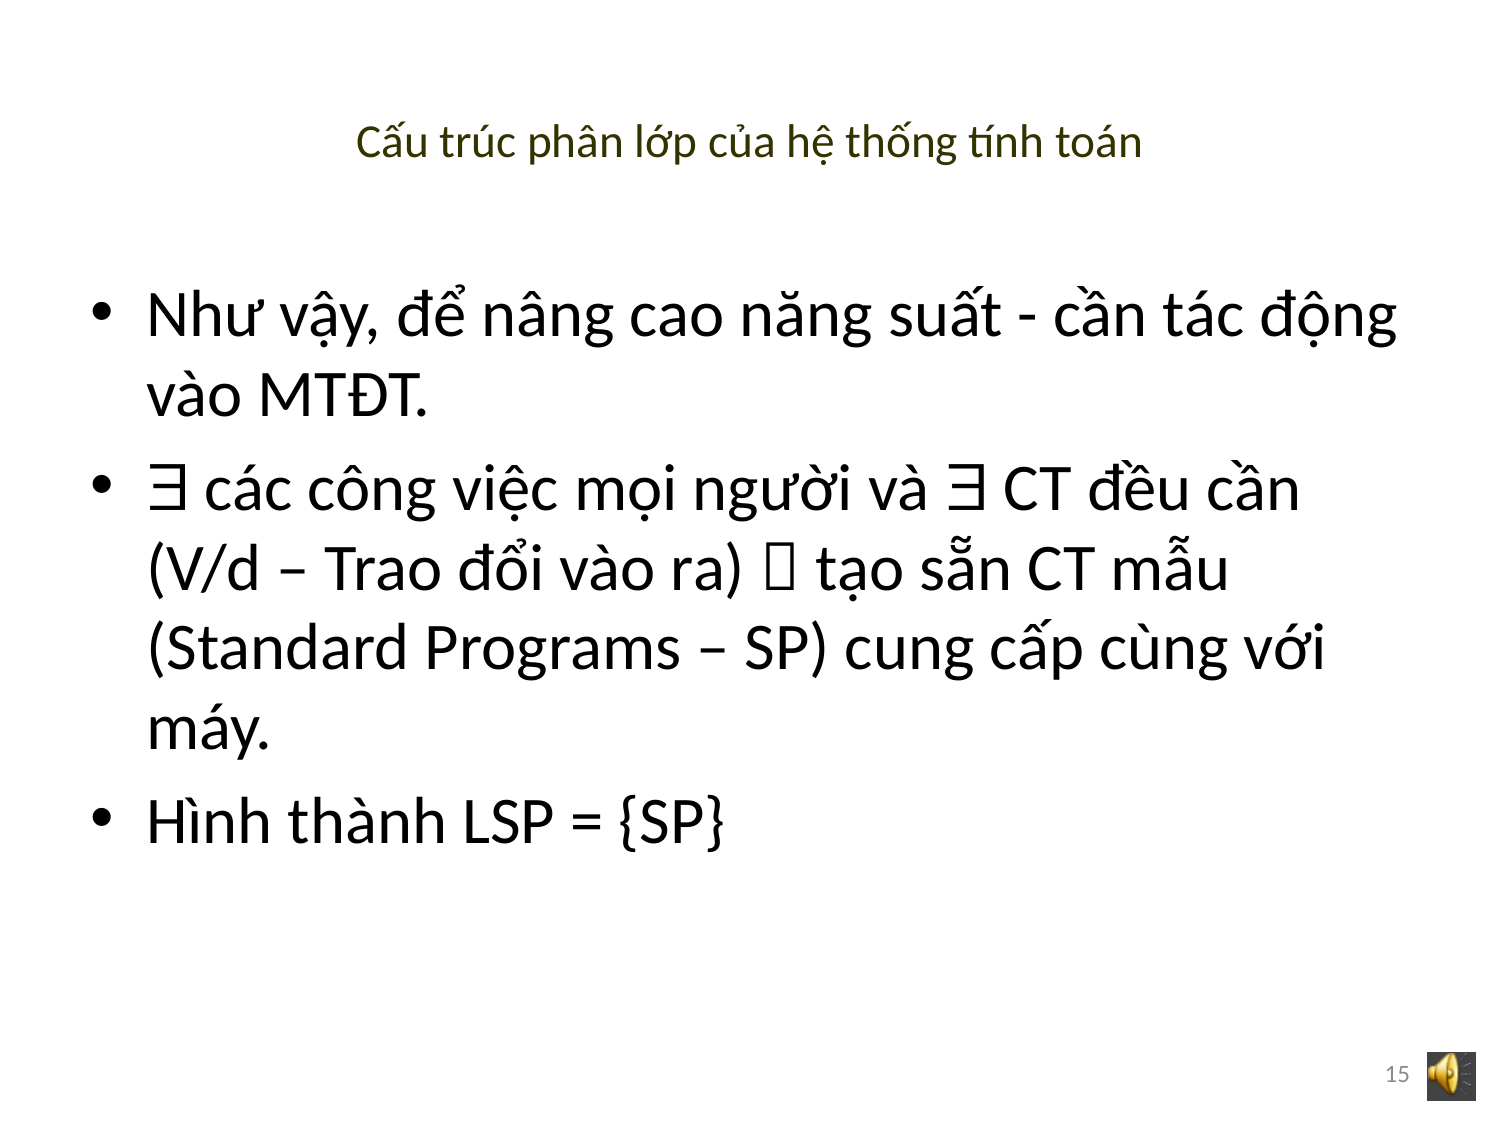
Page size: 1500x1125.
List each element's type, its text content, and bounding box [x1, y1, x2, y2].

picture [1426, 1051, 1477, 1102]
slide_number 15 [1074, 1042, 1425, 1103]
list Như vậy, để nâng cao năng suất - cần tác động vào MTĐT.  các công việc mọi người và  CT đều cần (V/d – Trao đổi vào ra)  tạo sẵn CT mẫu (Standard Programs – SP) cung cấp cùng với máy. Hình thành LSP = {SP} [75, 262, 1425, 1005]
title Cấu trúc phân lớp của hệ thống tính toán [75, 45, 1425, 233]
